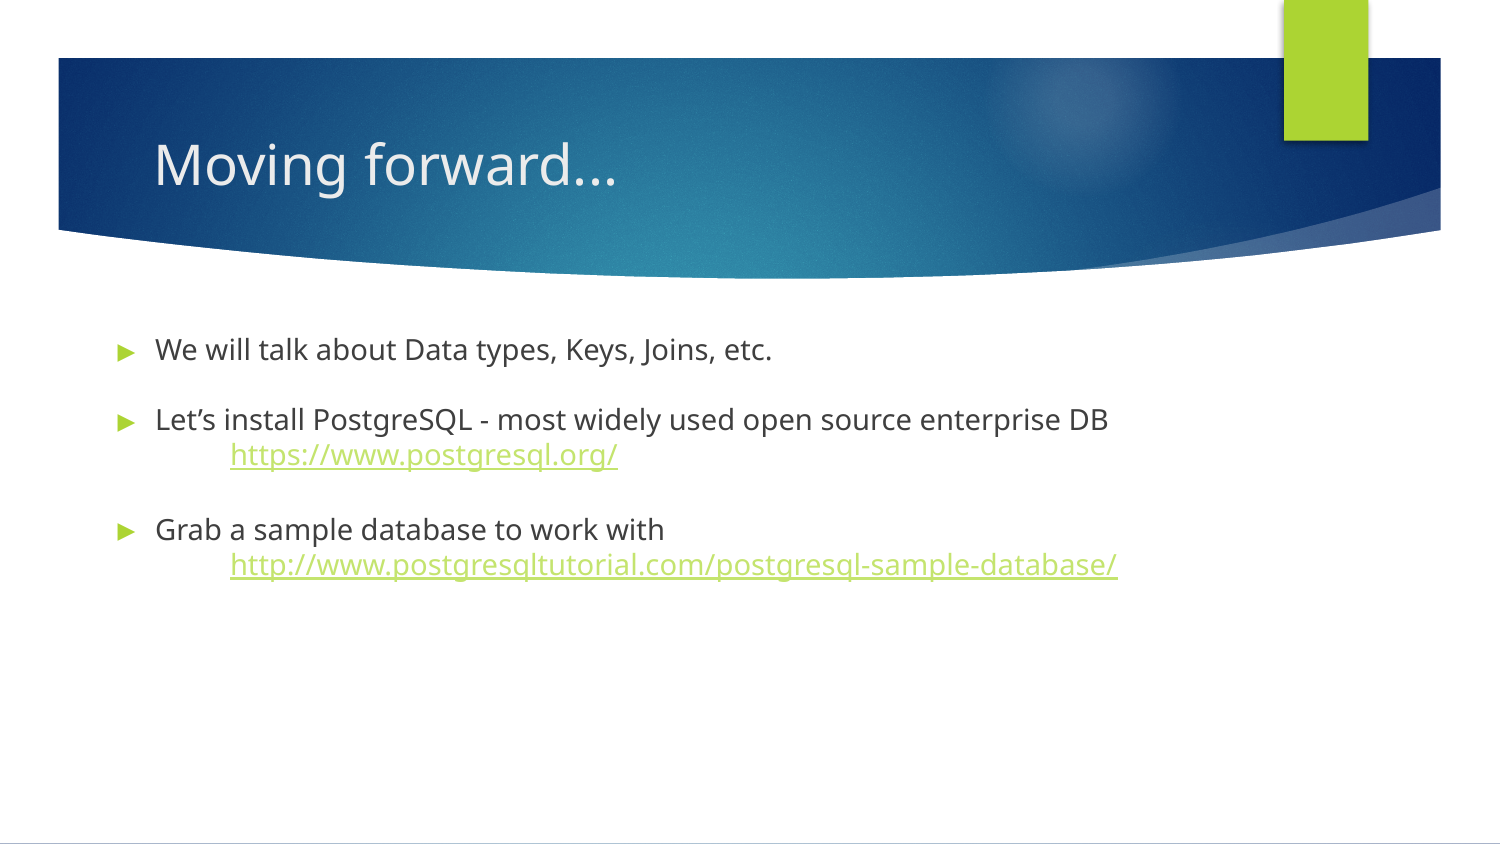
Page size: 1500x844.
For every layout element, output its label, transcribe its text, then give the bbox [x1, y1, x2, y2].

title Moving forward... [142, 119, 1220, 207]
list We will talk about Data types, Keys, Joins, etc. Let’s install PostgreSQL - most widely used open source enterprise DB https://www.postgresql.org/ Grab a sample database to work with http://www.postgresqltutorial.com/postgresql-sample-database/ [68, 320, 1220, 741]
picture [59, 58, 1440, 278]
